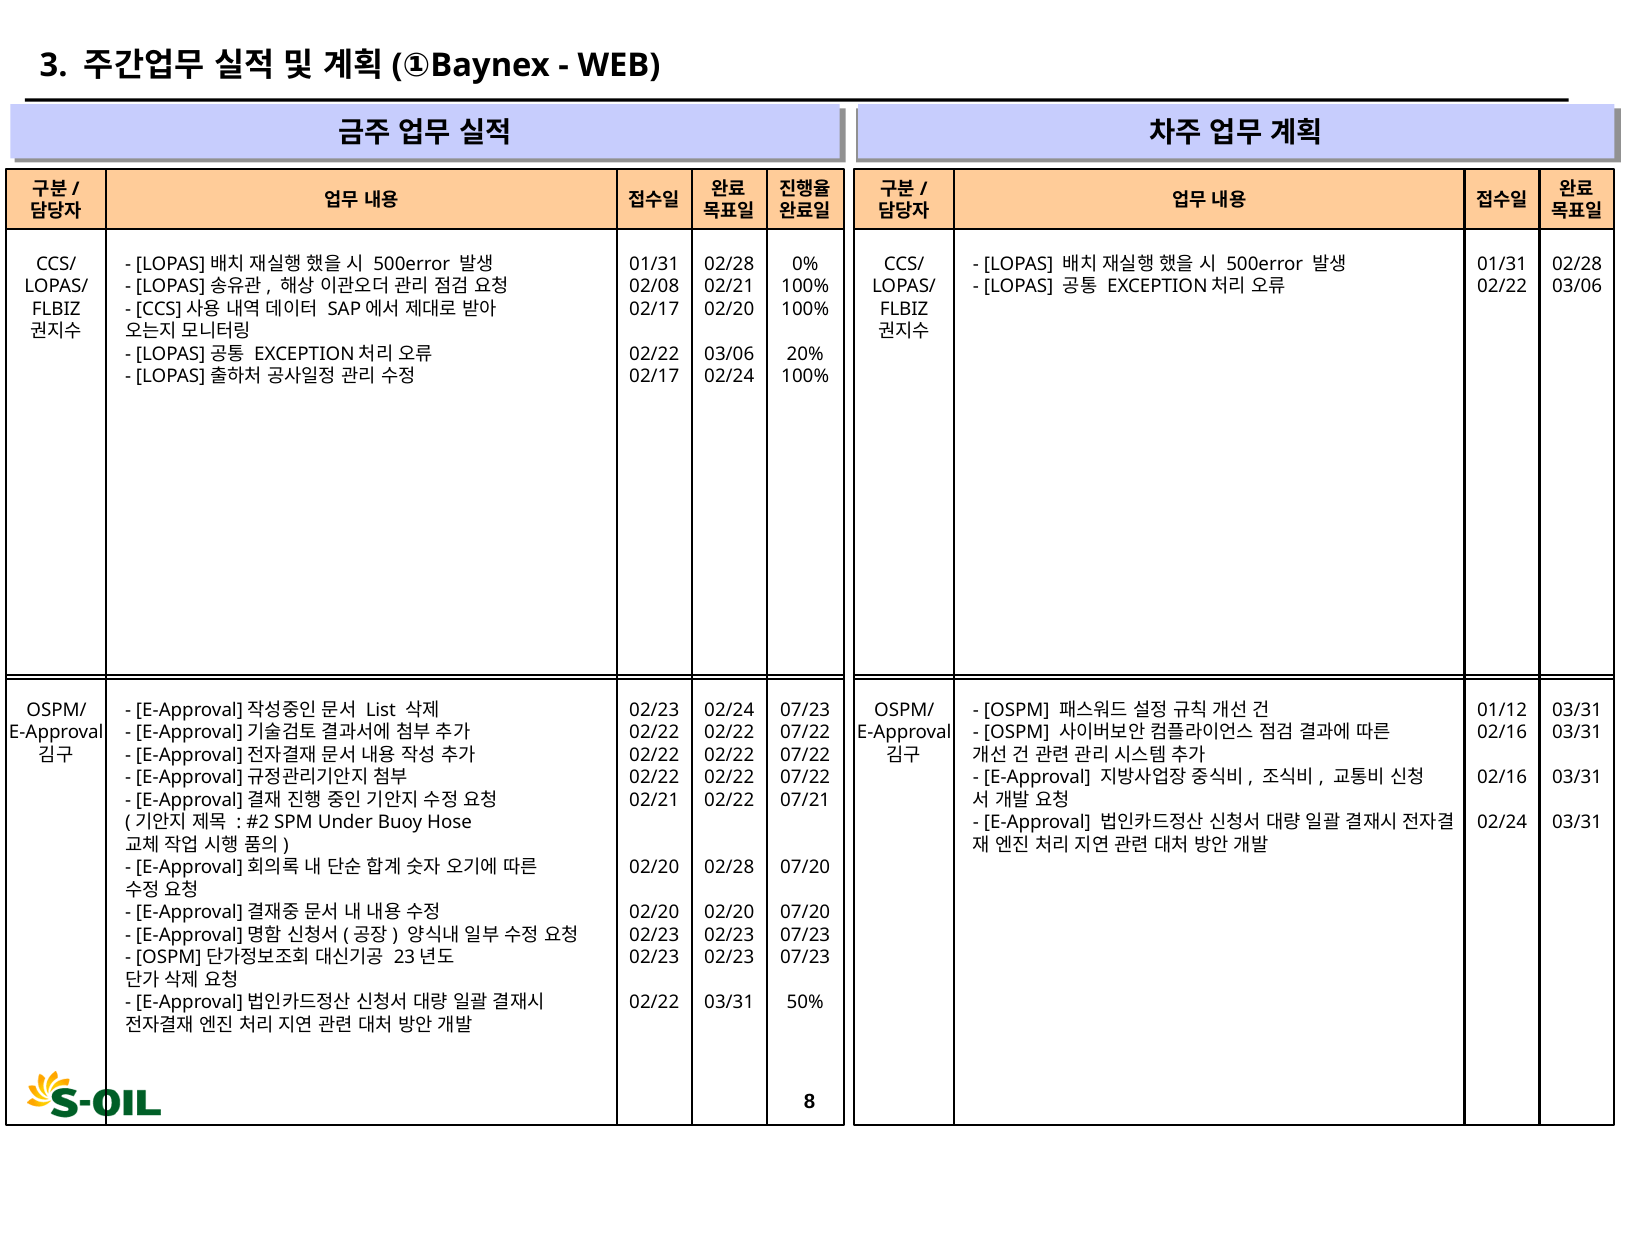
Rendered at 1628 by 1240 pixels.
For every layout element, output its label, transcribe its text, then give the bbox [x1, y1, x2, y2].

text_box 02/24 02/22 02/22 02/22 02/22 02/28 02/20 02/23 02/23 03/31 [692, 674, 766, 1125]
text_box 완료 목표일 [1539, 168, 1615, 229]
text_box 07/23 07/22 07/22 07/22 07/21 07/20 07/20 07/23 07/23 50% [766, 674, 844, 1125]
text_box [954, 229, 1465, 674]
text_box 01/31 02/22 [1465, 229, 1540, 674]
text_box " " [856, 108, 1621, 163]
text_box [106, 674, 617, 1125]
text_box 진행율 완료일 [766, 168, 844, 229]
text_box 02/28 03/06 [1540, 229, 1615, 674]
text_box 0% 100% 100% 20% 100% [766, 229, 844, 674]
text_box 접수일 [616, 168, 691, 229]
text_box 02/28 02/21 02/20 03/06 02/24 [692, 229, 766, 674]
text_box 3. 주간업무 실적 및 계획(①Baynex - WEB) [39, 43, 1019, 107]
text_box 접수일 [1464, 168, 1539, 229]
text_box CCS/ LOPAS/ FLBIZ 권지수 [854, 229, 954, 674]
text_box 업무 내용 [106, 168, 616, 229]
text_box CCS/ LOPAS/ FLBIZ 권지수 [6, 229, 106, 674]
text_box [106, 229, 617, 674]
text_box 완료 목표일 [691, 168, 766, 229]
text_box OSPM/ E-Approval 김구 [6, 674, 106, 1125]
text_box 02/23 02/22 02/22 02/22 02/21 02/20 02/20 02/23 02/23 02/22 [617, 674, 692, 1125]
text_box 01/12 02/16 02/16 02/24 [1465, 674, 1540, 1125]
text_box [954, 674, 1465, 1125]
text_box 구분/ 담당자 [6, 168, 106, 229]
text_box OSPM/ E-Approval 김구 [854, 674, 954, 1125]
text_box 금주 업무 실적 [10, 104, 840, 159]
text_box 업무 내용 [954, 168, 1464, 229]
text_box " " [14, 108, 846, 163]
text_box 차주 업무 계획 [858, 104, 1615, 159]
text_box 01/31 02/08 02/17 02/22 02/17 [617, 229, 692, 674]
text_box 구분/ 담당자 [854, 168, 954, 229]
text_box 03/31 03/31 03/31 03/31 [1540, 674, 1615, 1125]
